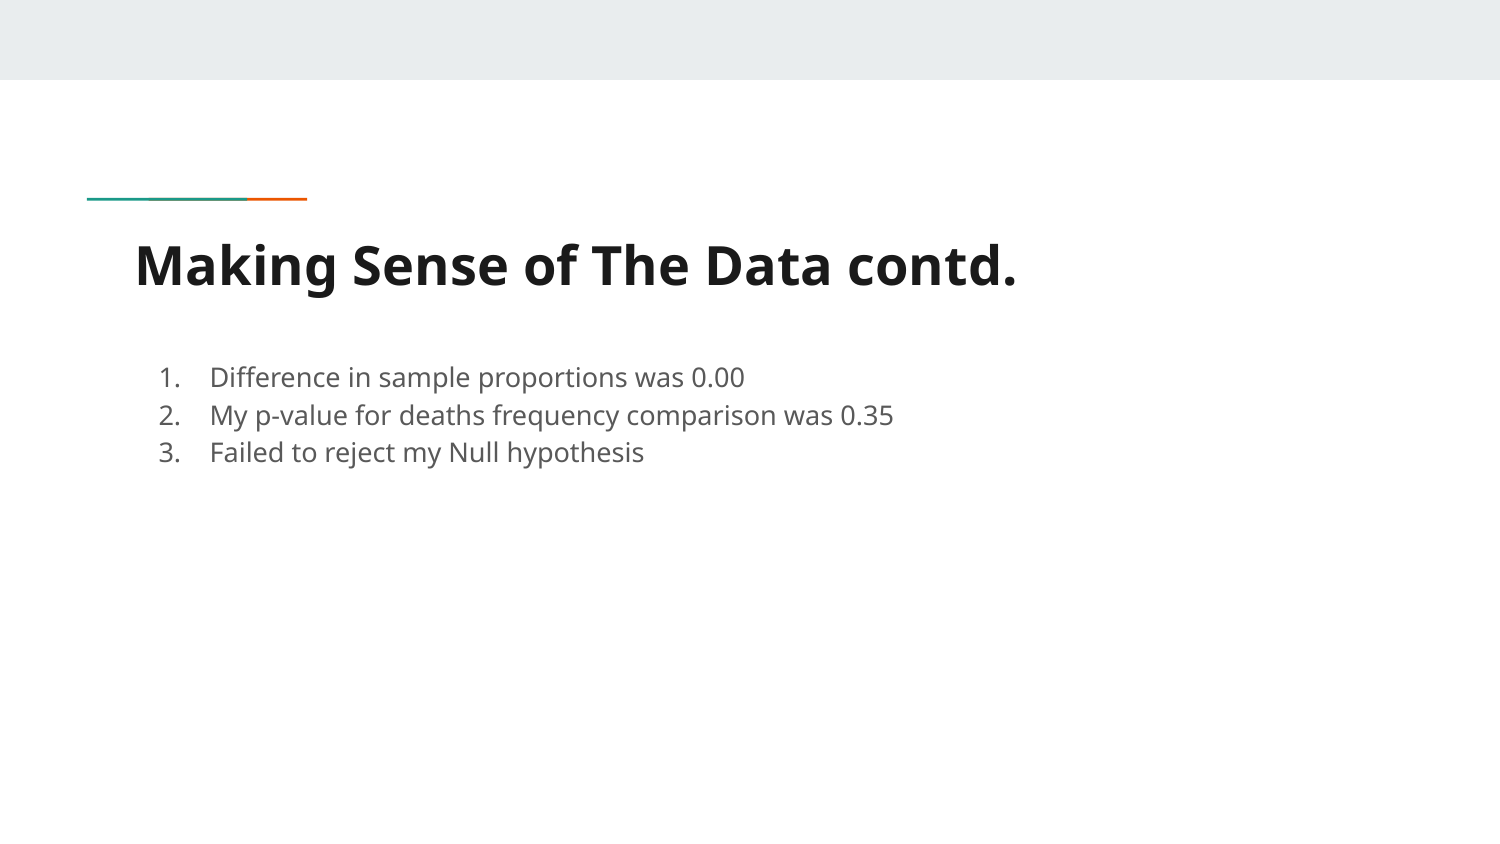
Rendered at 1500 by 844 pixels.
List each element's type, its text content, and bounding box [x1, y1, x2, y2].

title Making Sense of The Data contd. [119, 216, 1381, 305]
list Difference in sample proportions was 0.00 My p-value for deaths frequency comparison was 0.35 Failed to reject my Null hypothesis [119, 341, 1381, 712]
